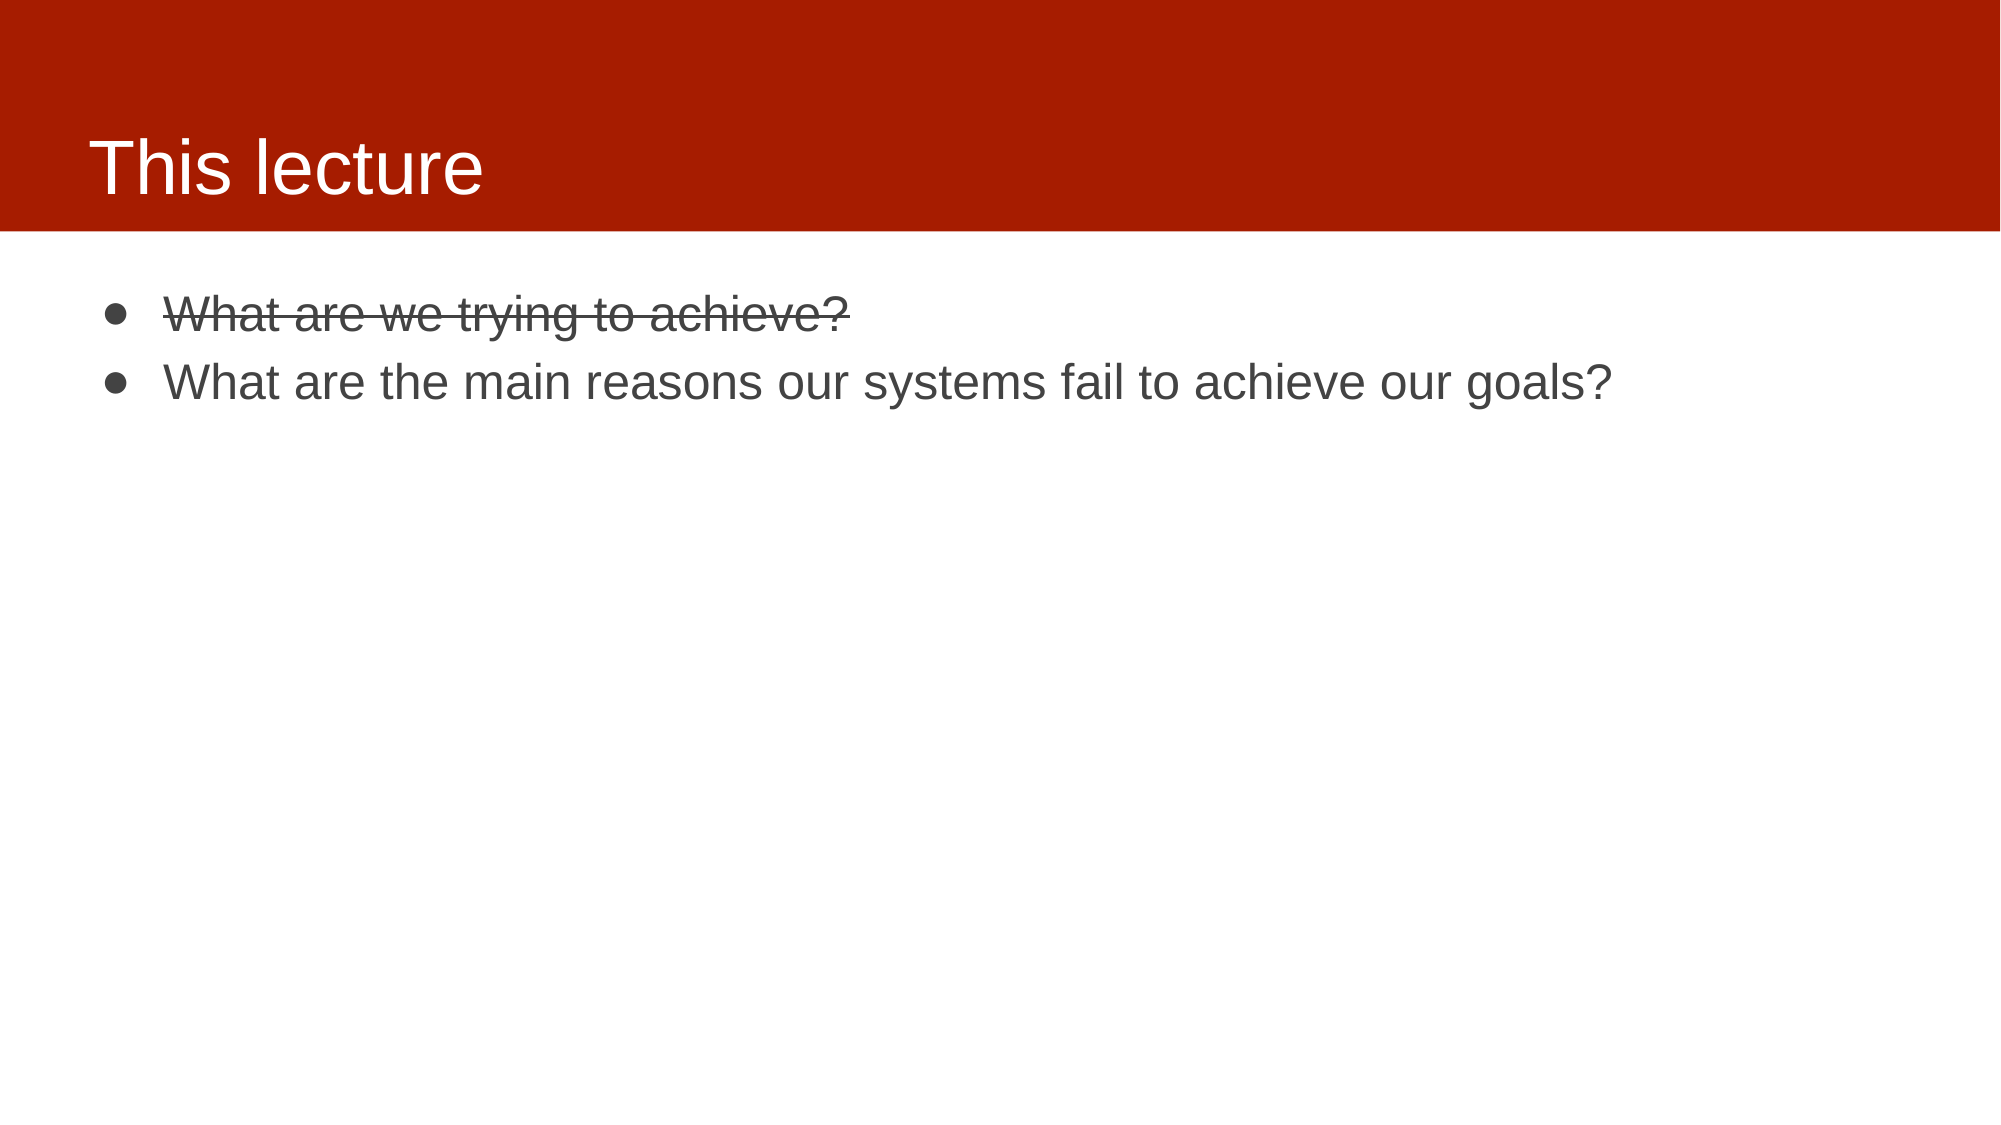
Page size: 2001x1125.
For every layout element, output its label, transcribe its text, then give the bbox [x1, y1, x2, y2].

title This lecture [68, 97, 1932, 223]
list What are we trying to achieve? What are the main reasons our systems fail to achieve our goals? [68, 252, 1932, 1000]
